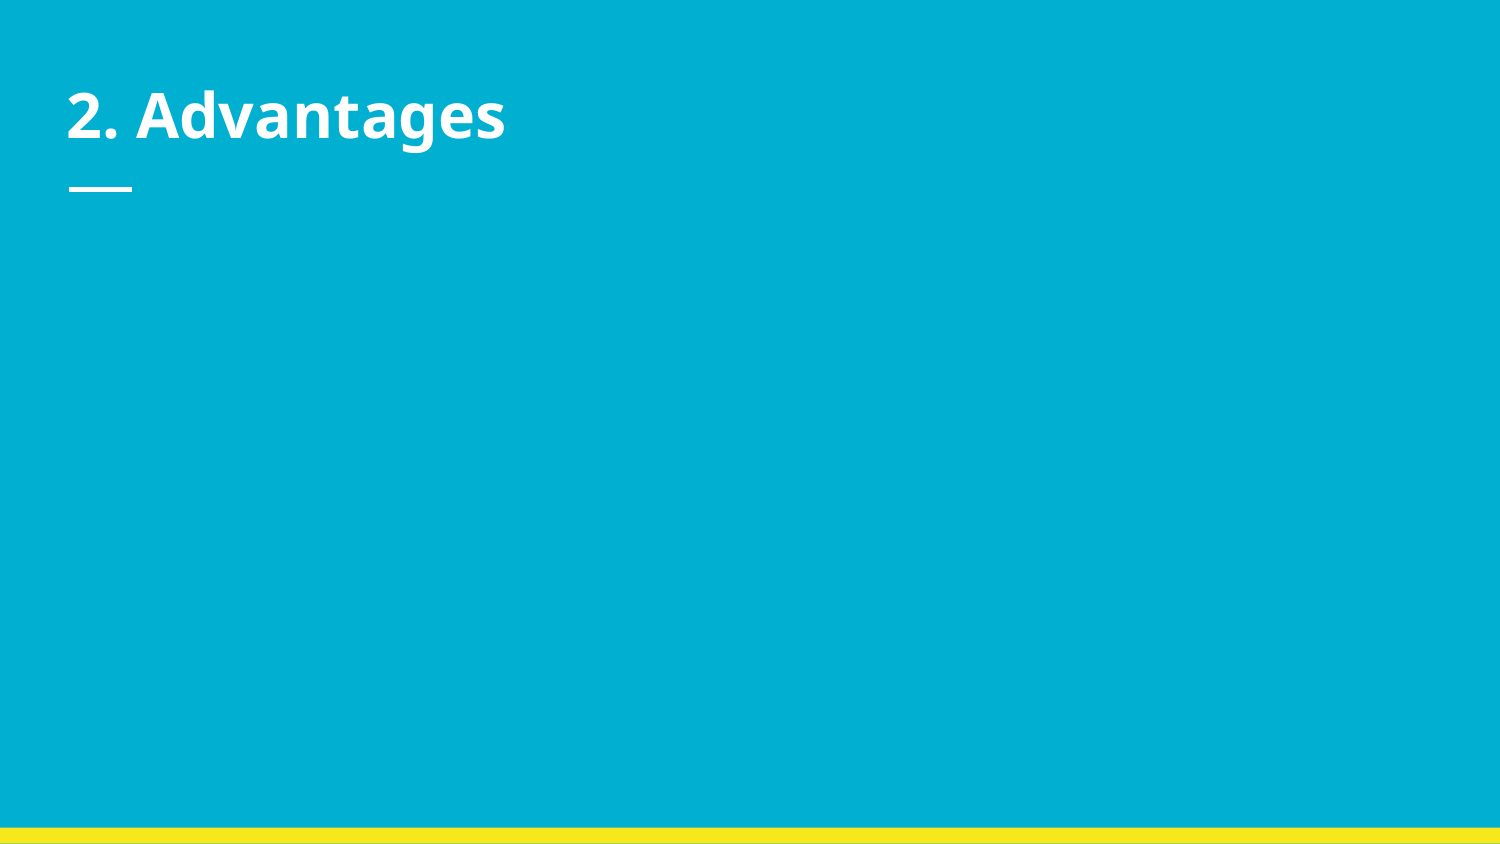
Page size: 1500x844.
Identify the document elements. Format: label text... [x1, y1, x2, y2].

title 2. Advantages [51, 61, 1449, 167]
